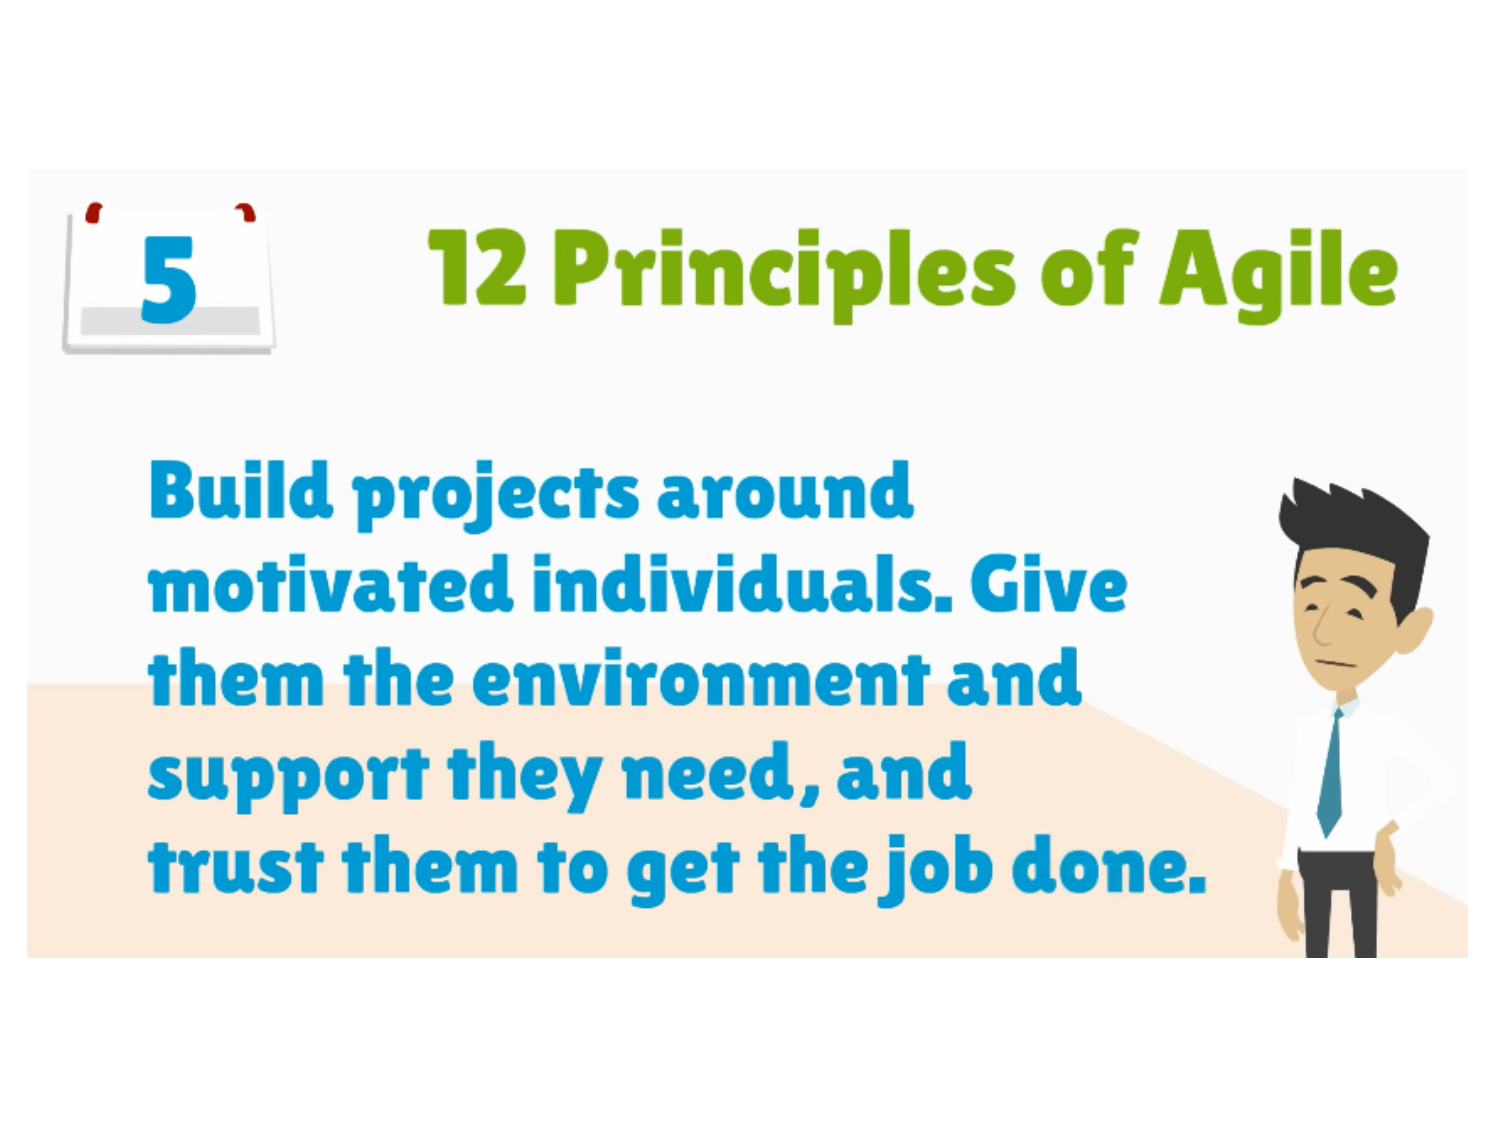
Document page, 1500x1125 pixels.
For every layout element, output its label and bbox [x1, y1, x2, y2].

picture [26, 169, 1468, 959]
